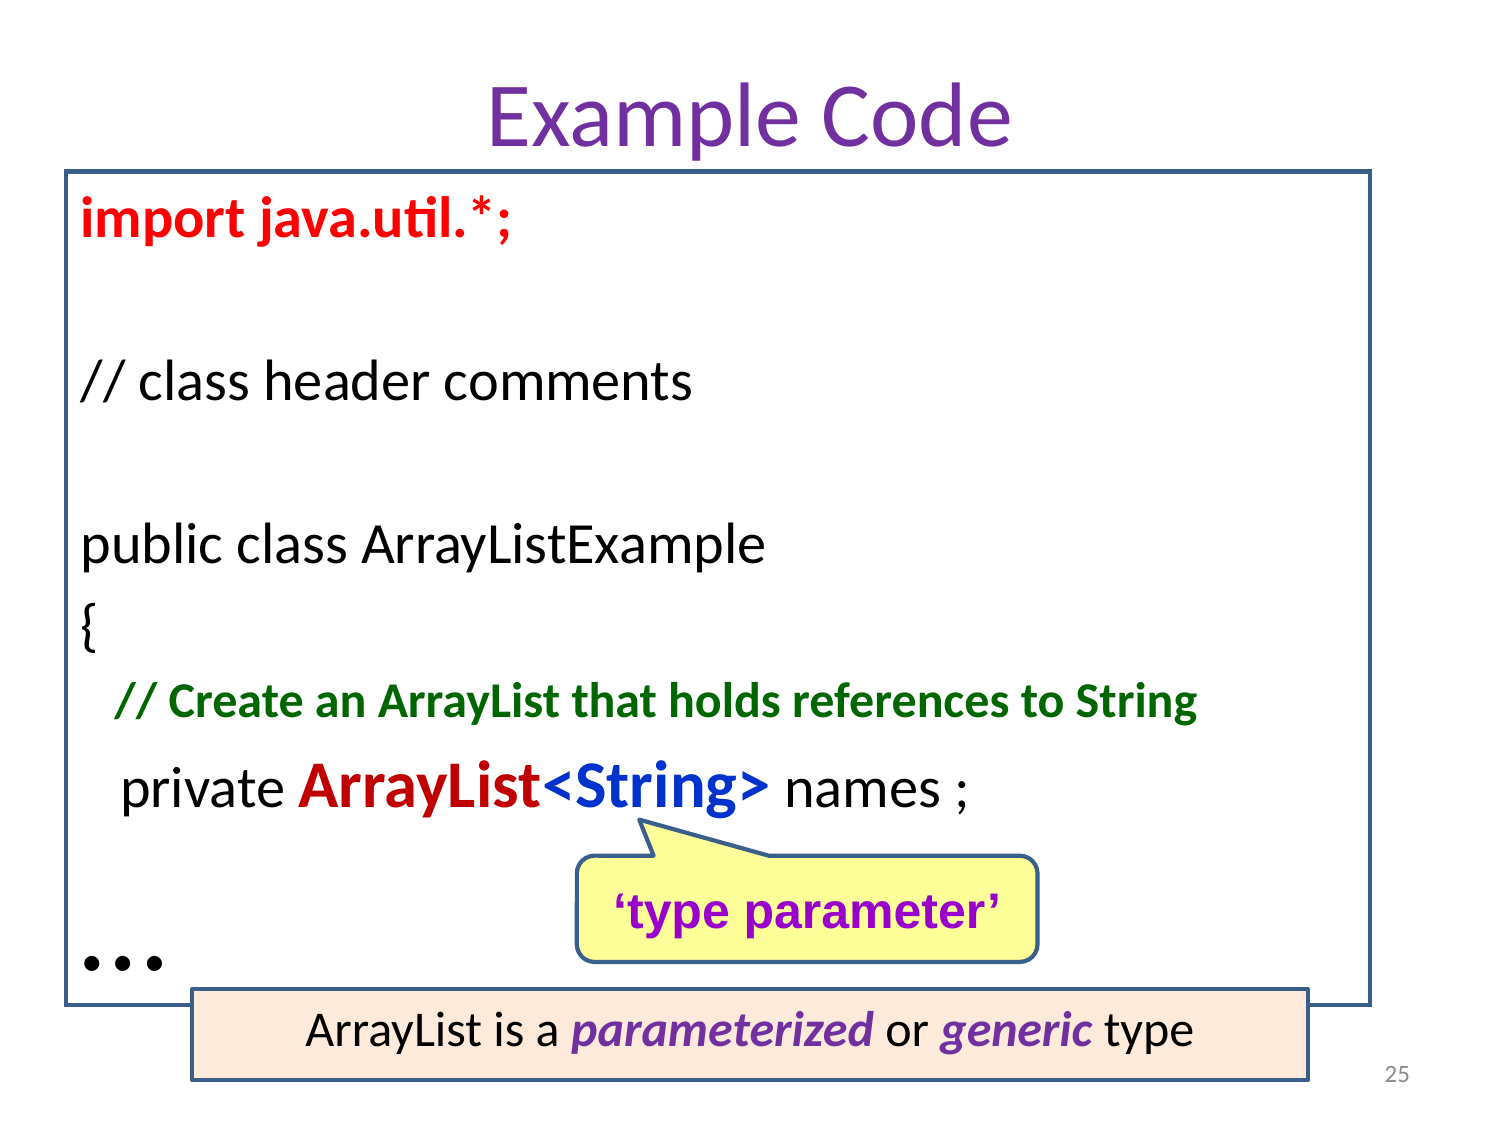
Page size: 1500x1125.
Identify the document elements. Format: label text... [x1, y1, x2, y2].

slide_number 25 [1074, 1042, 1425, 1103]
list import java.util.*; // class header comments public class ArrayListExample { // Create an ArrayList that holds references to String private ArrayList<String> names ; … [65, 171, 1371, 1006]
text_box ArrayList is a parameterized or generic type [190, 987, 1310, 1082]
title Example Code [74, 44, 1426, 175]
text_box ‘type parameter’ [574, 817, 1040, 965]
